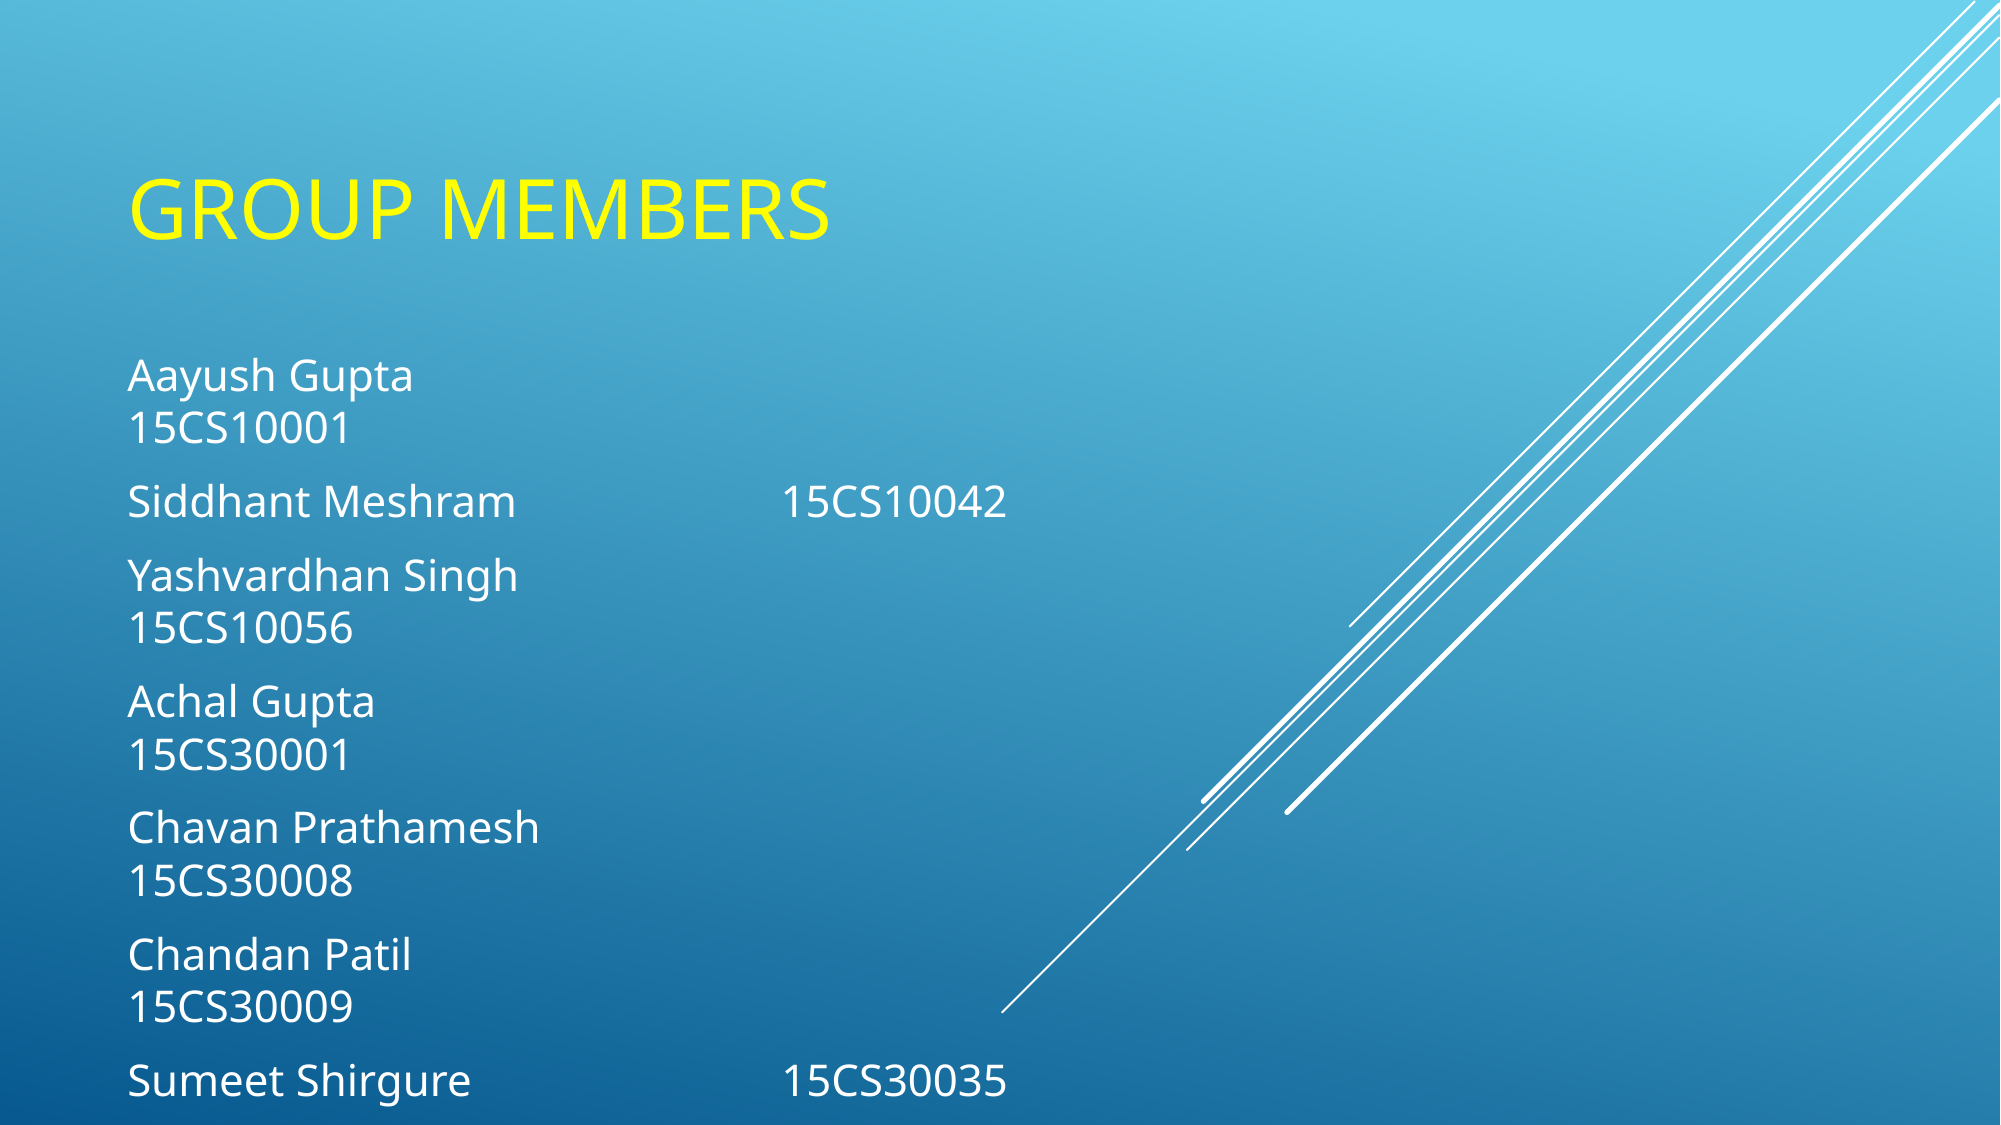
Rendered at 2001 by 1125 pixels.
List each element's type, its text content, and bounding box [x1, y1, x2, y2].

subtitle Aayush Gupta 15CS10001 Siddhant Meshram 15CS10042 Yashvardhan Singh 15CS10056 Achal Gupta 15CS30001 Chavan Prathamesh 15CS30008 Chandan Patil 15CS30009 Sumeet Shirgure 15CS30035 [112, 340, 1217, 950]
title Group Members [112, 112, 1425, 264]
